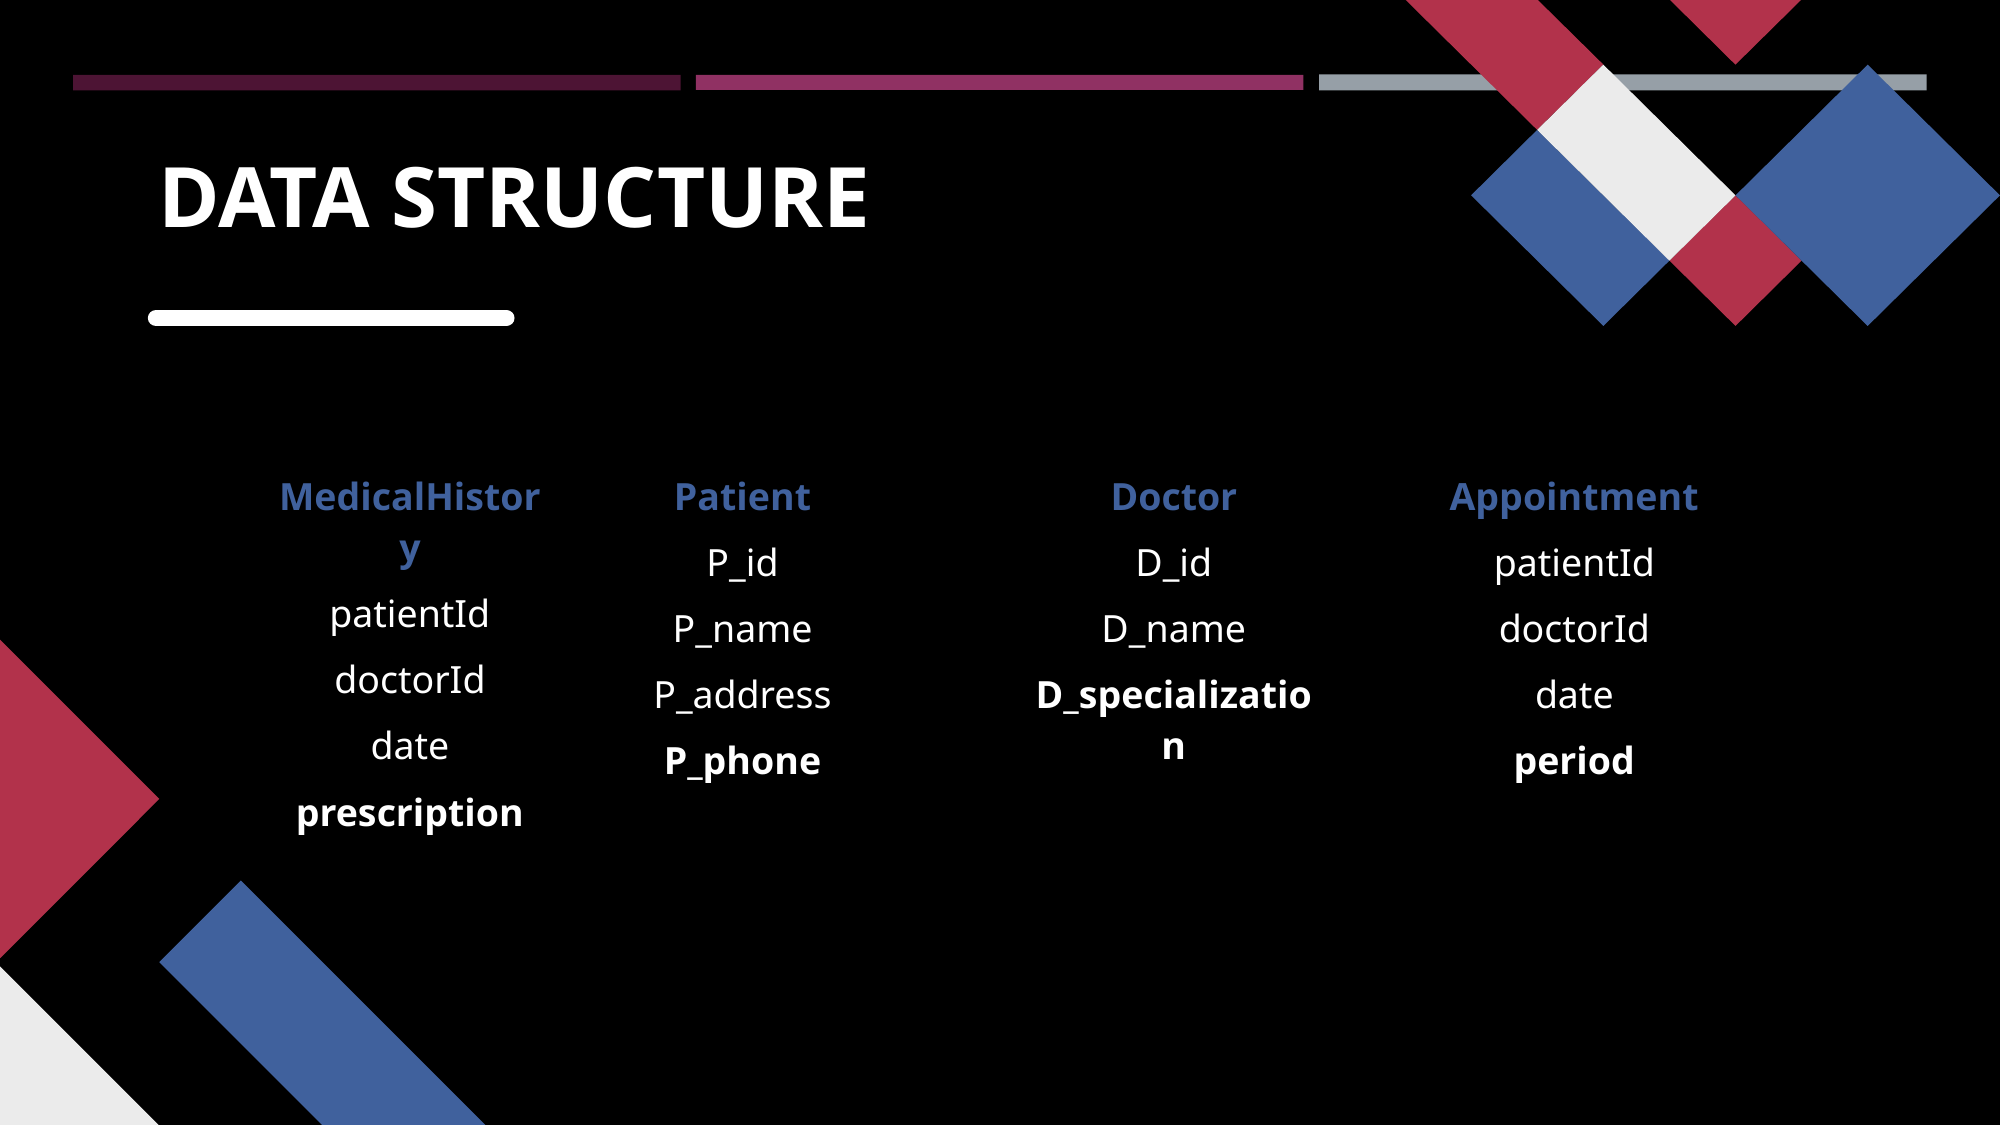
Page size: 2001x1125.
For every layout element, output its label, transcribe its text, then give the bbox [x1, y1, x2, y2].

table_cell patientId [1421, 531, 1728, 595]
table_cell D_specialization [1014, 662, 1334, 777]
table_header Patient [635, 465, 850, 528]
table_header Appointment [1421, 465, 1728, 528]
title Data structure [158, 144, 1394, 245]
table_header Doctor [1014, 465, 1334, 528]
table_header MedicalHistory [256, 465, 563, 579]
table_cell P_address [635, 662, 850, 728]
table_cell patientId [256, 582, 563, 646]
table_cell P_id [635, 531, 850, 595]
table_cell period [1421, 728, 1728, 792]
table_cell date [256, 713, 563, 779]
table_cell prescription [256, 779, 563, 843]
table_cell P_name [635, 595, 850, 662]
table_cell doctorId [1421, 595, 1728, 662]
table_cell D_id [1014, 531, 1334, 595]
table_cell P_phone [635, 728, 850, 792]
table_cell doctorId [256, 646, 563, 713]
table_cell date [1421, 662, 1728, 728]
table_cell D_name [1014, 595, 1334, 662]
